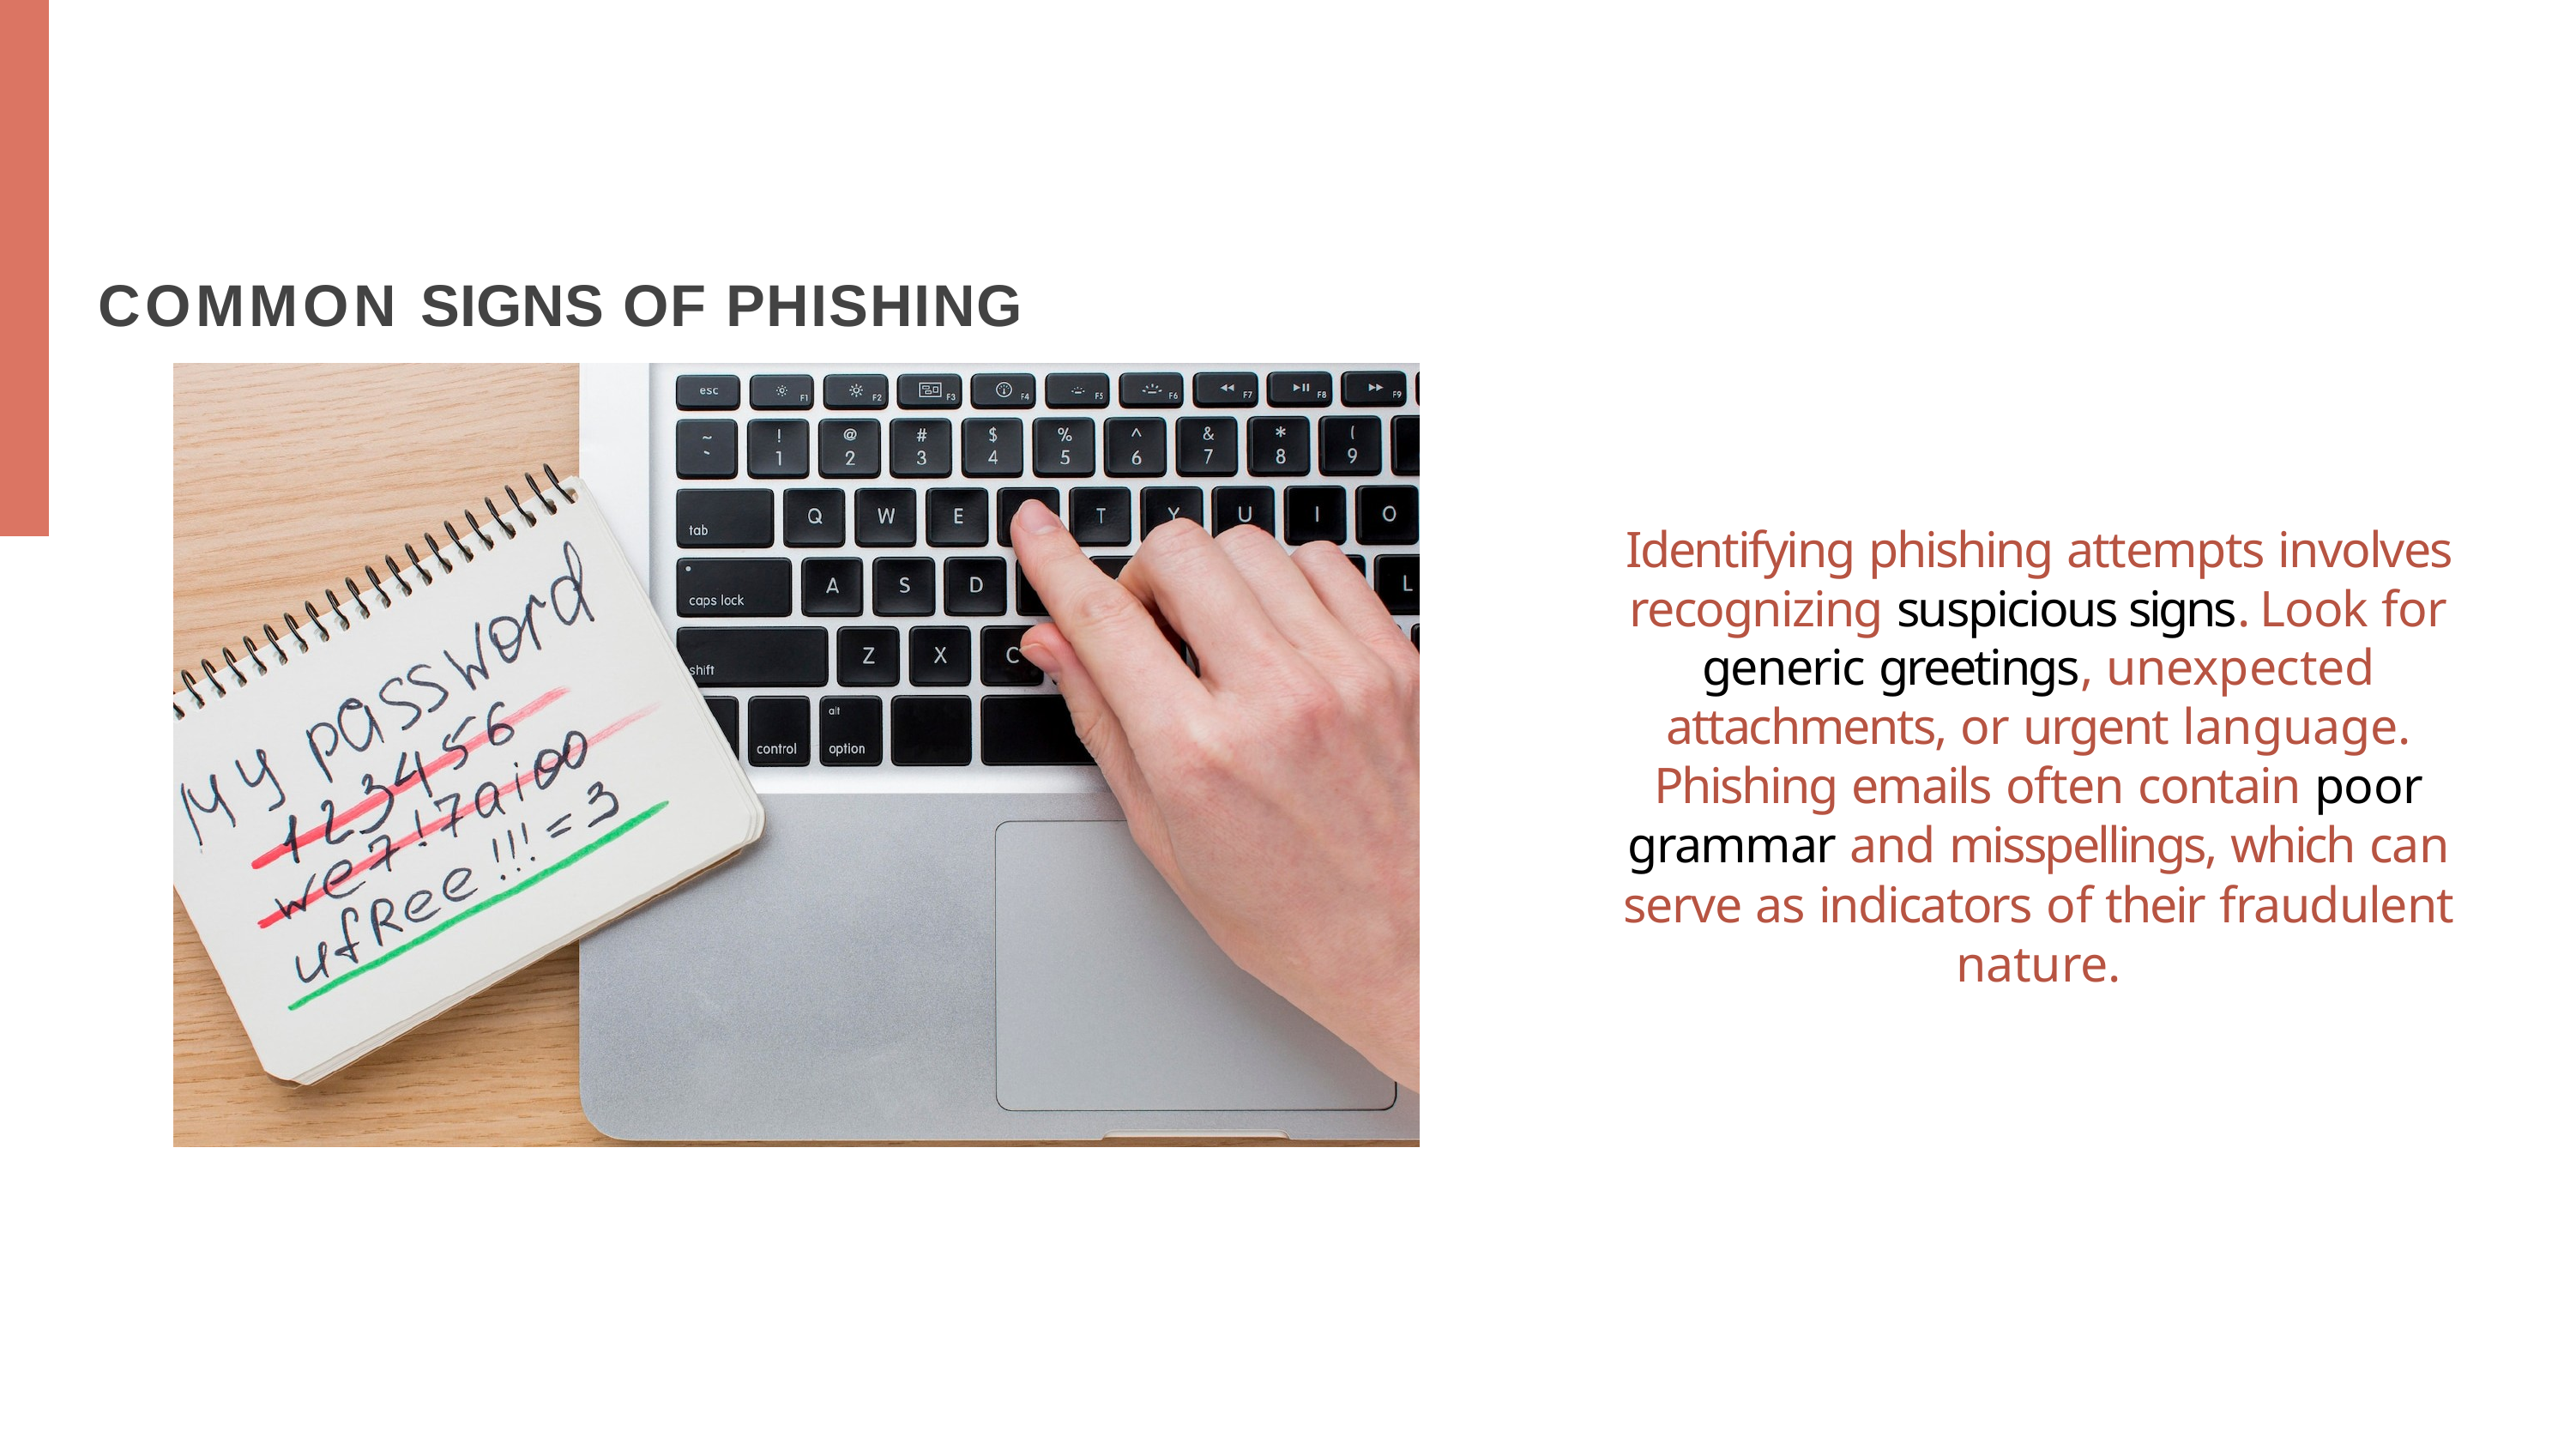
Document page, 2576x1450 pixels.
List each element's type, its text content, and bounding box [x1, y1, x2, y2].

title COMMON SIGNS OF PHISHING [98, 98, 2477, 522]
picture [173, 363, 1420, 1147]
text_box [0, 0, 49, 536]
text_box Identifying phishing attempts involves recognizing suspicious signs. Look for generic greetings, unexpected attachments, or urgent language. Phishing emails often contain poor grammar and misspellings, which can serve as indicators of their fraudulent nature. [1599, 522, 2477, 992]
